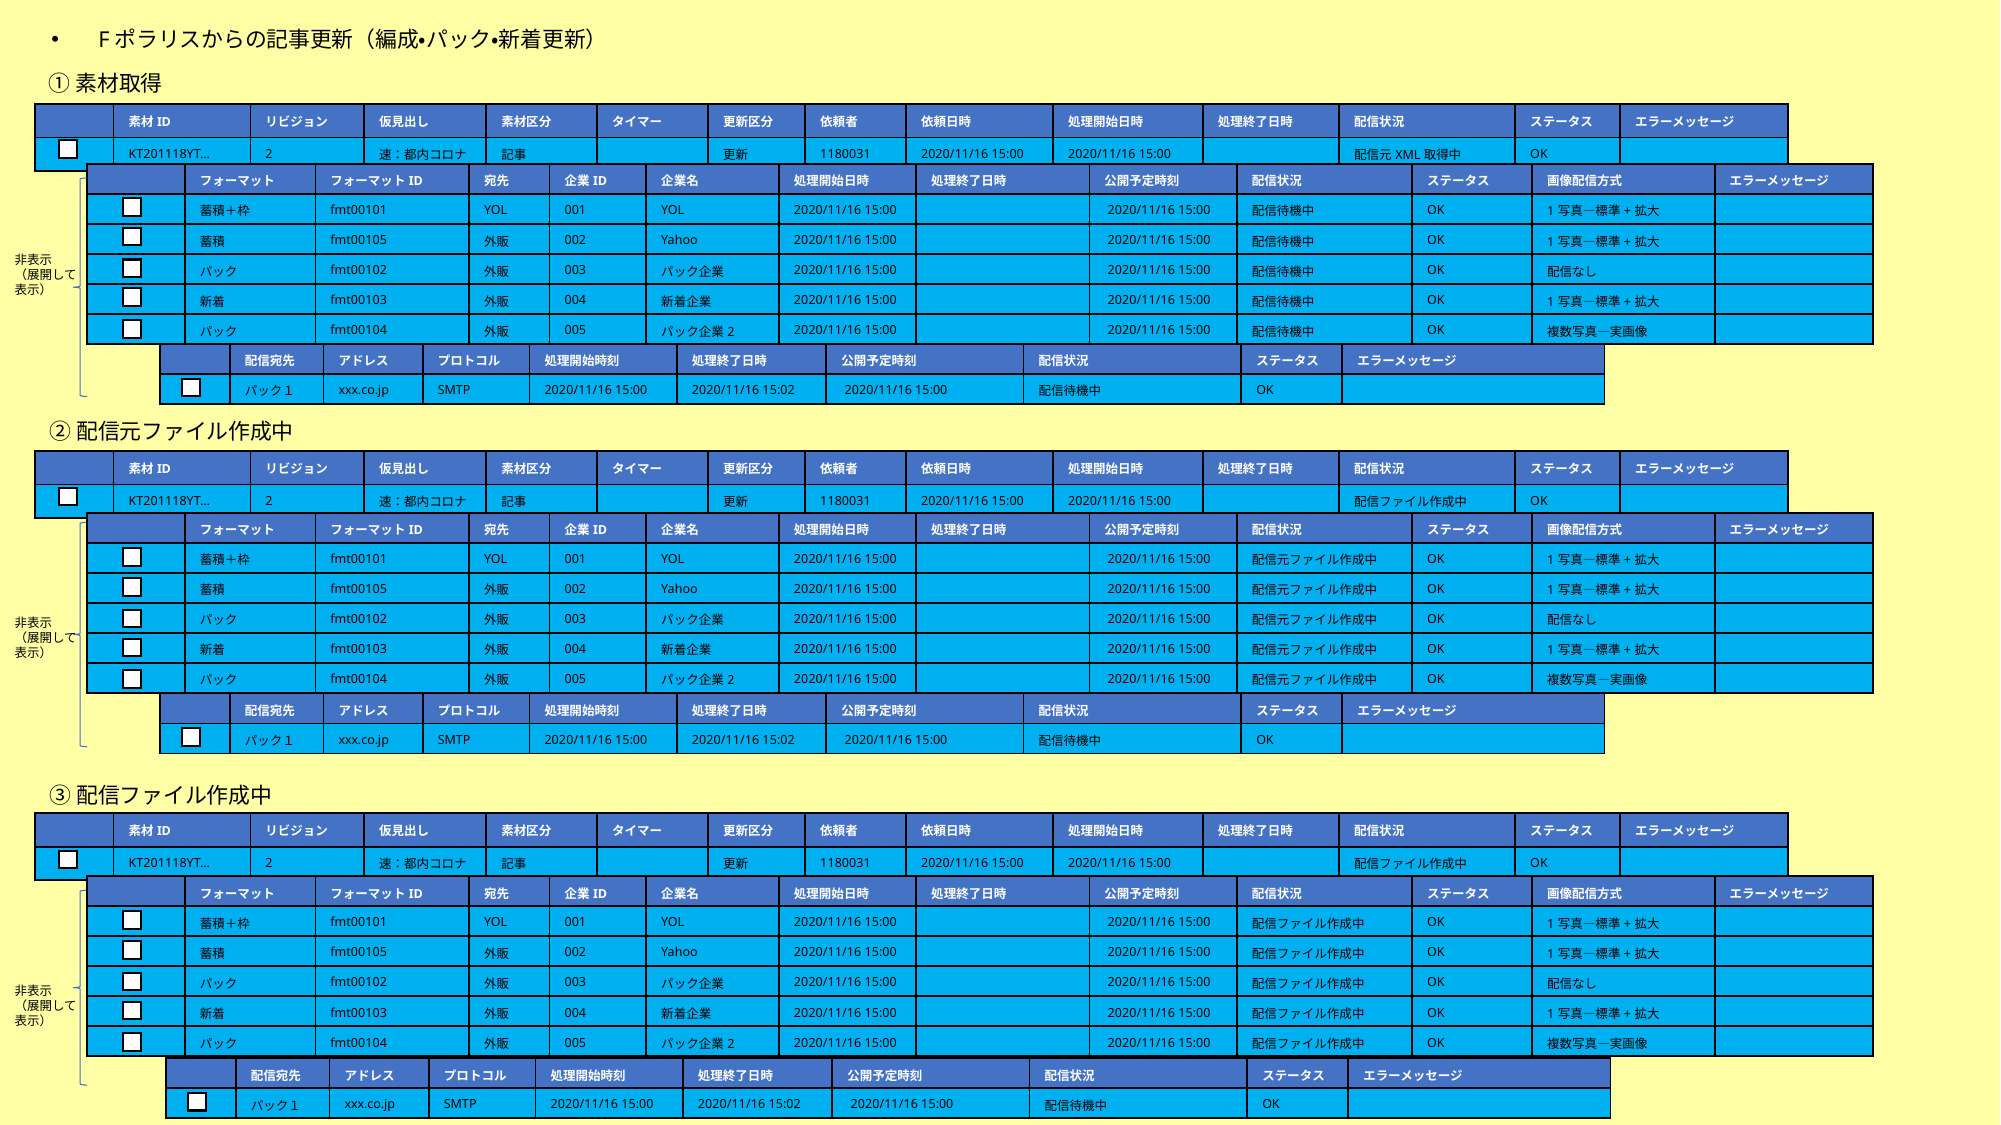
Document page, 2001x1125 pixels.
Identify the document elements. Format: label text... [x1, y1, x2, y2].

table_cell 2 [251, 485, 363, 512]
table_cell fmt00104 [316, 315, 468, 343]
table_cell [1716, 225, 1872, 253]
table_header 企業名 [647, 165, 778, 193]
table_cell 2020/11/16 15:00 [1090, 634, 1236, 662]
table_cell 2020/11/16 15:00 [907, 138, 1052, 163]
table_header 配信状況 [1024, 345, 1240, 373]
table_cell 2020/11/16 15:00 [1090, 604, 1236, 632]
table_header 処理開始日時 [1054, 814, 1202, 846]
table_cell 外販 [470, 937, 549, 965]
table_cell パック [186, 967, 315, 995]
text_box ③配信ファイル作成中 [34, 774, 287, 816]
table_header [36, 816, 113, 846]
table_cell 2020/11/16 15:00 [530, 724, 676, 753]
table_cell [1716, 544, 1872, 572]
table_cell [36, 138, 113, 170]
table_cell 新着 [186, 997, 315, 1025]
table_cell [1716, 967, 1872, 995]
table_cell [88, 997, 123, 1025]
table_cell 2020/11/16 15:00 [780, 937, 915, 965]
table_cell [1716, 997, 1872, 1025]
table_cell 配信ファイル作成中 [1238, 937, 1411, 965]
table_cell [141, 634, 184, 662]
text_box [58, 850, 78, 869]
table_cell パック１ [231, 724, 323, 753]
table_cell [1716, 315, 1872, 343]
table_cell [1716, 634, 1872, 662]
table_header エラーメッセージ [1621, 814, 1787, 846]
table_cell [1343, 724, 1604, 753]
table_cell 速：都内コロナ [365, 485, 485, 512]
table_cell 2020/11/16 15:00 [780, 195, 915, 223]
table_header エラーメッセージ [1716, 165, 1872, 193]
table_header [36, 105, 113, 137]
table_header 企業ID [550, 514, 645, 542]
table_cell 配信待機中 [1024, 375, 1240, 403]
table_header [36, 452, 113, 484]
table_cell SMTP [424, 375, 529, 403]
table_header 更新区分 [709, 814, 804, 846]
table_cell 配信ファイル作成中 [1238, 1027, 1411, 1055]
table_cell [917, 937, 1089, 965]
table_cell 蓄積 [186, 225, 315, 253]
table_cell 2020/11/16 15:00 [780, 907, 915, 935]
table_header 仮見出し [365, 452, 485, 484]
table_cell パック [186, 604, 315, 632]
table_cell 2020/11/16 15:00 [780, 664, 915, 692]
table_header 処理開始時刻 [536, 1059, 682, 1087]
table_cell 005 [550, 1027, 645, 1055]
table_header [161, 345, 229, 373]
table_cell 蓄積 [186, 937, 315, 965]
table_header 配信宛先 [231, 694, 323, 723]
table_cell [917, 544, 1089, 572]
table_header 企業ID [550, 165, 645, 193]
table_cell Yahoo [647, 937, 778, 965]
table_header 公開予定時刻 [1090, 514, 1236, 542]
table_cell 配信なし [1533, 604, 1714, 632]
table_cell 2020/11/16 15:00 [1090, 907, 1236, 935]
table_cell [1204, 138, 1338, 163]
table_cell 蓄積＋枠 [186, 907, 315, 935]
table_cell パック企業 [647, 604, 778, 632]
table_cell 外販 [470, 574, 549, 602]
table_cell 配信元ファイル作成中 [1238, 544, 1411, 572]
text_box [187, 1092, 207, 1112]
table_cell 003 [550, 967, 645, 995]
table_cell 蓄積 [186, 574, 315, 602]
text_box [0, 0, 2000, 1125]
table_cell 新着 [186, 285, 315, 313]
table_cell OK [1413, 255, 1531, 283]
table_cell 2020/11/16 15:00 [1090, 997, 1236, 1025]
table_cell [1716, 1027, 1872, 1055]
table_cell [598, 138, 707, 163]
table_cell SMTP [424, 724, 529, 753]
table_header 企業ID [550, 877, 645, 905]
table_cell OK [1516, 138, 1619, 163]
table_cell [141, 937, 184, 965]
table_cell fmt00101 [316, 544, 468, 572]
table_cell 蓄積＋枠 [186, 195, 315, 223]
table_cell 配信待機中 [1030, 1089, 1246, 1117]
table_header リビジョン [251, 814, 363, 846]
table_header プロトコル [424, 694, 529, 723]
table_header 配信状況 [1340, 452, 1514, 484]
table_cell Yahoo [647, 225, 778, 253]
table_cell [1716, 664, 1872, 692]
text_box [123, 911, 141, 1052]
table_cell 004 [550, 285, 645, 313]
text_box [58, 487, 78, 506]
table_header 依頼日時 [907, 452, 1052, 484]
table_header フォーマット [186, 514, 315, 542]
table_cell 配信ファイル作成中 [1340, 848, 1514, 875]
table_header 公開予定時刻 [1090, 877, 1236, 905]
table_cell 2020/11/16 15:00 [1054, 138, 1202, 163]
table_header [88, 877, 184, 905]
table_header 処理終了日時 [1204, 105, 1338, 137]
table_cell [141, 285, 184, 313]
text_box [79, 1036, 88, 1086]
table_cell [1716, 604, 1872, 632]
table_cell 更新 [709, 138, 804, 163]
table_header 宛先 [470, 165, 549, 193]
table_cell [161, 724, 229, 753]
table_cell 外販 [470, 997, 549, 1025]
table_header プロトコル [430, 1059, 535, 1087]
table_cell パック１ [231, 375, 323, 403]
table_cell 蓄積＋枠 [186, 544, 315, 572]
table_header タイマー [598, 105, 707, 137]
table_cell パック企業2 [647, 1027, 778, 1055]
table_cell 005 [550, 664, 645, 692]
table_header フォーマットID [316, 877, 468, 905]
table_cell 配信待機中 [1238, 195, 1411, 223]
table_cell [598, 485, 707, 512]
table_cell OK [1413, 315, 1531, 343]
table_cell OK [1413, 604, 1531, 632]
table_cell 2020/11/16 15:02 [678, 724, 825, 753]
table_header タイマー [598, 814, 707, 846]
table_cell [917, 195, 1089, 223]
table_cell 2020/11/16 15:00 [780, 574, 915, 602]
table_header 依頼日時 [907, 105, 1052, 137]
table_header リビジョン [251, 452, 363, 484]
table_cell 2020/11/16 15:02 [678, 375, 825, 403]
table_cell 外販 [470, 1027, 549, 1055]
table_cell fmt00105 [316, 225, 468, 253]
table_cell [88, 544, 184, 572]
table_cell [917, 997, 1089, 1025]
table_header 公開予定時刻 [1090, 165, 1236, 193]
table_cell YOL [647, 544, 778, 572]
table_header 企業名 [647, 514, 778, 542]
table_cell [36, 485, 113, 517]
table_header 依頼者 [806, 105, 905, 137]
table_cell fmt00103 [316, 997, 468, 1025]
table_cell 複数写真―実画像 [1533, 1027, 1714, 1055]
table_cell 2020/11/16 15:00 [1090, 315, 1236, 343]
table_cell SMTP [430, 1089, 535, 1117]
table_cell 外販 [470, 225, 549, 253]
table_header ステータス [1242, 345, 1341, 373]
table_cell [1204, 848, 1338, 875]
table_cell [917, 225, 1089, 253]
table_cell YOL [647, 907, 778, 935]
table_header 配信状況 [1030, 1059, 1246, 1087]
table_header 企業名 [647, 877, 778, 905]
table_cell [167, 1089, 235, 1117]
table_cell [1349, 1089, 1610, 1117]
table_cell KT201118YT… [114, 848, 250, 875]
table_cell [1716, 907, 1872, 935]
table_cell 2020/11/16 15:00 [1090, 574, 1236, 602]
table_cell YOL [647, 195, 778, 223]
table_cell [1716, 574, 1872, 602]
table_header 処理開始日時 [780, 877, 915, 905]
table_cell fmt00104 [316, 664, 468, 692]
table_cell 2020/11/16 15:00 [780, 225, 915, 253]
table_cell 複数写真―実画像 [1533, 664, 1714, 692]
text_box ①素材取得 [34, 61, 178, 103]
table_header ステータス [1413, 514, 1531, 542]
table_cell YOL [470, 544, 549, 572]
table_header 画像配信方式 [1533, 165, 1714, 193]
table_cell fmt00104 [316, 1027, 468, 1055]
table_header フォーマットID [316, 514, 468, 542]
table_cell 005 [550, 315, 645, 343]
table_cell パック１ [237, 1089, 329, 1117]
text_box [79, 668, 88, 748]
table_cell 外販 [470, 634, 549, 662]
text_box Fポラリスからの記事更新（編成・パック・新着更新） [36, 18, 624, 60]
table_cell 配信待機中 [1238, 285, 1411, 313]
table_cell 配信元ファイル作成中 [1238, 604, 1411, 632]
table_cell 2020/11/16 15:00 [1090, 664, 1236, 692]
table_cell fmt00101 [316, 907, 468, 935]
table_cell 2020/11/16 15:00 [1054, 485, 1202, 512]
table_cell [88, 315, 184, 343]
table_cell [88, 574, 123, 602]
table_cell fmt00102 [316, 255, 468, 283]
table_cell xxx.co.jp [330, 1089, 428, 1117]
table_header 処理開始日時 [1054, 105, 1202, 137]
table_header ステータス [1516, 814, 1619, 846]
table_cell fmt00103 [316, 634, 468, 662]
table_header 配信状況 [1340, 814, 1514, 846]
text_box [181, 378, 201, 397]
table_header アドレス [324, 694, 422, 723]
table_header 配信宛先 [231, 345, 323, 373]
table_cell [141, 967, 184, 995]
table_cell OK [1413, 997, 1531, 1025]
table_cell 002 [550, 937, 645, 965]
table_header 依頼者 [806, 452, 905, 484]
table_header 処理開始時刻 [530, 345, 676, 373]
table_header フォーマット [186, 877, 315, 905]
table_cell [141, 574, 184, 602]
table_cell 1写真―標準+拡大 [1533, 285, 1714, 313]
table_cell 新着 [186, 634, 315, 662]
table_cell 配信ファイル作成中 [1340, 485, 1514, 512]
table_cell 速：都内コロナ [365, 138, 485, 163]
table_cell [141, 604, 184, 632]
table_cell [1621, 138, 1787, 163]
table_cell [88, 285, 123, 313]
table_cell 1写真―標準+拡大 [1533, 574, 1714, 602]
table_cell [141, 997, 184, 1025]
table_header 更新区分 [709, 452, 804, 484]
table_header 素材ID [114, 105, 250, 137]
table_cell [917, 285, 1089, 313]
table_header 処理終了日時 [917, 877, 1089, 905]
table_cell [917, 634, 1089, 662]
table_header 宛先 [470, 514, 549, 542]
table_cell [141, 255, 184, 283]
table_cell 2020/11/16 15:00 [907, 485, 1052, 512]
table_header [88, 514, 184, 542]
table_cell 配信ファイル作成中 [1238, 997, 1411, 1025]
table_header 素材ID [114, 816, 250, 846]
table_cell OK [1413, 225, 1531, 253]
table_header 素材区分 [487, 105, 596, 137]
table_cell 配信元XML取得中 [1340, 138, 1514, 163]
table_cell 2020/11/16 15:00 [827, 724, 1023, 753]
table_cell 2020/11/16 15:00 [536, 1089, 682, 1117]
table_cell 外販 [470, 604, 549, 632]
table_header 配信状況 [1238, 877, 1411, 905]
table_header 素材区分 [487, 452, 596, 484]
table_cell OK [1413, 544, 1531, 572]
table_cell [88, 225, 123, 253]
table_header 配信状況 [1340, 105, 1514, 137]
text_box [181, 727, 201, 747]
table_cell OK [1413, 574, 1531, 602]
table_header 処理終了日時 [1204, 814, 1338, 846]
table_cell 配信ファイル作成中 [1238, 907, 1411, 935]
table_cell 配信元ファイル作成中 [1238, 664, 1411, 692]
table_header 画像配信方式 [1533, 514, 1714, 542]
table_header ステータス [1516, 452, 1619, 484]
table_header アドレス [330, 1059, 428, 1087]
table_cell 配信待機中 [1238, 255, 1411, 283]
table_cell 2020/11/16 15:00 [827, 375, 1023, 403]
table_header ステータス [1248, 1059, 1347, 1087]
table_cell 外販 [470, 285, 549, 313]
table_cell OK [1413, 195, 1531, 223]
table_cell パック企業 [647, 967, 778, 995]
table_cell 1写真―標準+拡大 [1533, 634, 1714, 662]
table_cell 003 [550, 604, 645, 632]
table_header [167, 1059, 235, 1087]
table_cell 1180031 [806, 138, 905, 163]
table_header 処理開始日時 [780, 165, 915, 193]
table_cell OK [1413, 285, 1531, 313]
table_cell 配信元ファイル作成中 [1238, 574, 1411, 602]
table_cell 2020/11/16 15:00 [833, 1089, 1029, 1117]
table_header 処理終了日時 [678, 694, 825, 723]
table_header 配信状況 [1024, 694, 1240, 723]
table_header プロトコル [424, 345, 529, 373]
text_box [123, 197, 141, 338]
table_cell [917, 604, 1089, 632]
table_cell OK [1242, 375, 1341, 403]
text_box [123, 548, 141, 689]
table_header エラーメッセージ [1621, 452, 1787, 484]
table_header 配信状況 [1238, 514, 1411, 542]
table_cell 配信元ファイル作成中 [1238, 634, 1411, 662]
table_cell 新着企業 [647, 997, 778, 1025]
table_cell 2020/11/16 15:00 [1090, 195, 1236, 223]
table_cell 配信待機中 [1024, 724, 1240, 753]
table_cell 外販 [470, 255, 549, 283]
table_cell Yahoo [647, 574, 778, 602]
table_header ステータス [1413, 165, 1531, 193]
table_cell 2020/11/16 15:00 [1090, 967, 1236, 995]
table_cell 2020/11/16 15:00 [780, 634, 915, 662]
table_cell [1343, 375, 1604, 403]
table_cell [88, 937, 123, 965]
table_cell 001 [550, 907, 645, 935]
table_cell 2020/11/16 15:00 [1054, 848, 1202, 875]
table_header 処理終了日時 [917, 165, 1089, 193]
table_cell 2020/11/16 15:00 [780, 544, 915, 572]
table_cell 2020/11/16 15:00 [780, 604, 915, 632]
table_cell [917, 315, 1089, 343]
table_cell [36, 848, 113, 879]
table_cell OK [1413, 907, 1531, 935]
table_cell [88, 967, 123, 995]
table_header エラーメッセージ [1343, 694, 1604, 723]
table_cell 004 [550, 634, 645, 662]
table_cell 配信待機中 [1238, 315, 1411, 343]
table_cell [917, 255, 1089, 283]
table_cell [88, 634, 123, 662]
table_header 公開予定時刻 [827, 345, 1023, 373]
table_cell 記事 [487, 848, 596, 875]
table_cell fmt00102 [316, 967, 468, 995]
table_cell 記事 [487, 485, 596, 512]
table_header 処理開始時刻 [530, 694, 676, 723]
table_cell パック企業2 [647, 664, 778, 692]
table_cell 1写真―標準+拡大 [1533, 544, 1714, 572]
table_header ステータス [1516, 105, 1619, 137]
table_cell [88, 195, 184, 223]
table_cell 2020/11/16 15:00 [1090, 225, 1236, 253]
table_header 素材ID [114, 452, 250, 484]
table_cell 1写真―標準+拡大 [1533, 195, 1714, 223]
table_cell 1180031 [806, 485, 905, 512]
table_cell YOL [470, 195, 549, 223]
table_cell OK [1516, 848, 1619, 875]
table_cell 外販 [470, 967, 549, 995]
text_box [58, 139, 78, 159]
table_cell 配信なし [1533, 255, 1714, 283]
text_box ②配信元ファイル作成中 [34, 410, 309, 452]
table_header 配信宛先 [237, 1059, 329, 1087]
table_cell 複数写真―実画像 [1533, 315, 1714, 343]
text_box 非表示 （展開して 表示） [0, 244, 92, 305]
table_cell [917, 967, 1089, 995]
table_cell 001 [550, 195, 645, 223]
table_cell 2020/11/16 15:00 [907, 848, 1052, 875]
table_cell [1716, 285, 1872, 313]
text_box [79, 177, 88, 244]
table_cell 記事 [487, 138, 596, 163]
table_header アドレス [324, 345, 422, 373]
table_header [88, 165, 184, 193]
table_cell 1写真―標準+拡大 [1533, 225, 1714, 253]
table_header 処理終了日時 [678, 345, 825, 373]
table_cell 2020/11/16 15:00 [1090, 937, 1236, 965]
table_cell [917, 1027, 1089, 1055]
table_cell 2020/11/16 15:00 [1090, 285, 1236, 313]
table_cell 2020/11/16 15:00 [780, 997, 915, 1025]
table_cell [1621, 848, 1787, 875]
table_header フォーマット [186, 165, 315, 193]
table_cell OK [1516, 485, 1619, 512]
table_cell [917, 574, 1089, 602]
table_header リビジョン [251, 105, 363, 137]
text_box 非表示 （展開して 表示） [0, 607, 86, 668]
table_cell 2 [251, 848, 363, 875]
table_cell パック [186, 1027, 315, 1055]
table_cell 1写真―標準+拡大 [1533, 997, 1714, 1025]
table_cell 1180031 [806, 848, 905, 875]
table_header 依頼日時 [907, 814, 1052, 846]
table_header フォーマットID [316, 165, 468, 193]
table_cell パック企業 [647, 255, 778, 283]
table_cell 2020/11/16 15:00 [780, 1027, 915, 1055]
table_header 仮見出し [365, 814, 485, 846]
table_header 処理開始日時 [1054, 452, 1202, 484]
text_box [79, 521, 86, 607]
table_cell [1621, 485, 1787, 512]
table_header 依頼者 [806, 814, 905, 846]
table_cell KT201118YT… [114, 138, 250, 163]
table_cell xxx.co.jp [324, 724, 422, 753]
table_cell 2020/11/16 15:00 [1090, 255, 1236, 283]
table_cell OK [1413, 1027, 1531, 1055]
table_header 処理終了日時 [917, 514, 1089, 542]
table_cell [917, 907, 1089, 935]
text_box 非表示 （展開して 表示） [0, 975, 86, 1036]
table_cell [1716, 937, 1872, 965]
table_header [161, 694, 229, 723]
table_cell 配信待機中 [1238, 225, 1411, 253]
table_cell OK [1242, 724, 1341, 753]
table_cell パック [186, 664, 315, 692]
table_cell 2020/11/16 15:00 [780, 285, 915, 313]
table_cell 2020/11/16 15:02 [684, 1089, 831, 1117]
table_cell パック企業2 [647, 315, 778, 343]
table_cell 更新 [709, 848, 804, 875]
table_cell パック [186, 315, 315, 343]
table_cell 002 [550, 225, 645, 253]
table_cell 速：都内コロナ [365, 848, 485, 875]
table_cell OK [1413, 634, 1531, 662]
table_header 処理終了日時 [1204, 452, 1338, 484]
table_cell 2020/11/16 15:00 [1090, 1027, 1236, 1055]
table_cell 配信なし [1533, 967, 1714, 995]
table_header 公開予定時刻 [827, 694, 1023, 723]
table_cell 003 [550, 255, 645, 283]
table_cell OK [1413, 664, 1531, 692]
table_cell KT201118YT… [114, 485, 250, 512]
table_header 仮見出し [365, 105, 485, 137]
table_cell OK [1248, 1089, 1347, 1117]
table_header 処理終了日時 [684, 1059, 831, 1087]
table_header エラーメッセージ [1716, 877, 1872, 905]
table_cell 配信ファイル作成中 [1238, 967, 1411, 995]
table_cell [88, 604, 123, 632]
table_cell [161, 375, 229, 403]
table_cell 2020/11/16 15:00 [780, 967, 915, 995]
table_cell 2020/11/16 15:00 [1090, 544, 1236, 572]
table_header ステータス [1413, 877, 1531, 905]
table_cell OK [1413, 937, 1531, 965]
table_header エラーメッセージ [1716, 514, 1872, 542]
table_cell 2020/11/16 15:00 [780, 315, 915, 343]
table_cell [917, 664, 1089, 692]
table_header 画像配信方式 [1533, 877, 1714, 905]
table_cell OK [1413, 967, 1531, 995]
table_cell [1716, 255, 1872, 283]
table_cell [598, 848, 707, 875]
text_box [79, 305, 88, 398]
table_header 素材区分 [487, 814, 596, 846]
table_cell 2 [251, 138, 363, 163]
table_cell [1716, 195, 1872, 223]
table_cell fmt00102 [316, 604, 468, 632]
table_cell fmt00101 [316, 195, 468, 223]
table_cell 2020/11/16 15:00 [530, 375, 676, 403]
table_header ステータス [1242, 694, 1341, 723]
table_cell xxx.co.jp [324, 375, 422, 403]
table_cell 2020/11/16 15:00 [780, 255, 915, 283]
table_header エラーメッセージ [1621, 105, 1787, 137]
table_header 宛先 [470, 877, 549, 905]
table_header エラーメッセージ [1349, 1059, 1610, 1087]
table_cell 002 [550, 574, 645, 602]
table_header 更新区分 [709, 105, 804, 137]
table_header エラーメッセージ [1343, 345, 1604, 373]
table_cell YOL [470, 907, 549, 935]
table_header 配信状況 [1238, 165, 1411, 193]
table_header 公開予定時刻 [833, 1059, 1029, 1087]
table_cell fmt00103 [316, 285, 468, 313]
table_cell [88, 907, 184, 935]
table_cell 外販 [470, 315, 549, 343]
table_cell 新着企業 [647, 634, 778, 662]
table_cell [141, 225, 184, 253]
table_cell [88, 1027, 184, 1055]
table_cell 更新 [709, 485, 804, 512]
table_cell 外販 [470, 664, 549, 692]
table_cell 004 [550, 997, 645, 1025]
table_cell [88, 664, 184, 692]
table_cell fmt00105 [316, 937, 468, 965]
table_cell [1204, 485, 1338, 512]
table_cell 新着企業 [647, 285, 778, 313]
table_cell fmt00105 [316, 574, 468, 602]
table_cell パック [186, 255, 315, 283]
table_header 処理開始日時 [780, 514, 915, 542]
table_cell [92, 255, 123, 283]
text_box [79, 889, 86, 975]
table_cell 1写真―標準+拡大 [1533, 937, 1714, 965]
table_cell 001 [550, 544, 645, 572]
table_cell 1写真―標準+拡大 [1533, 907, 1714, 935]
table_header タイマー [598, 452, 707, 484]
